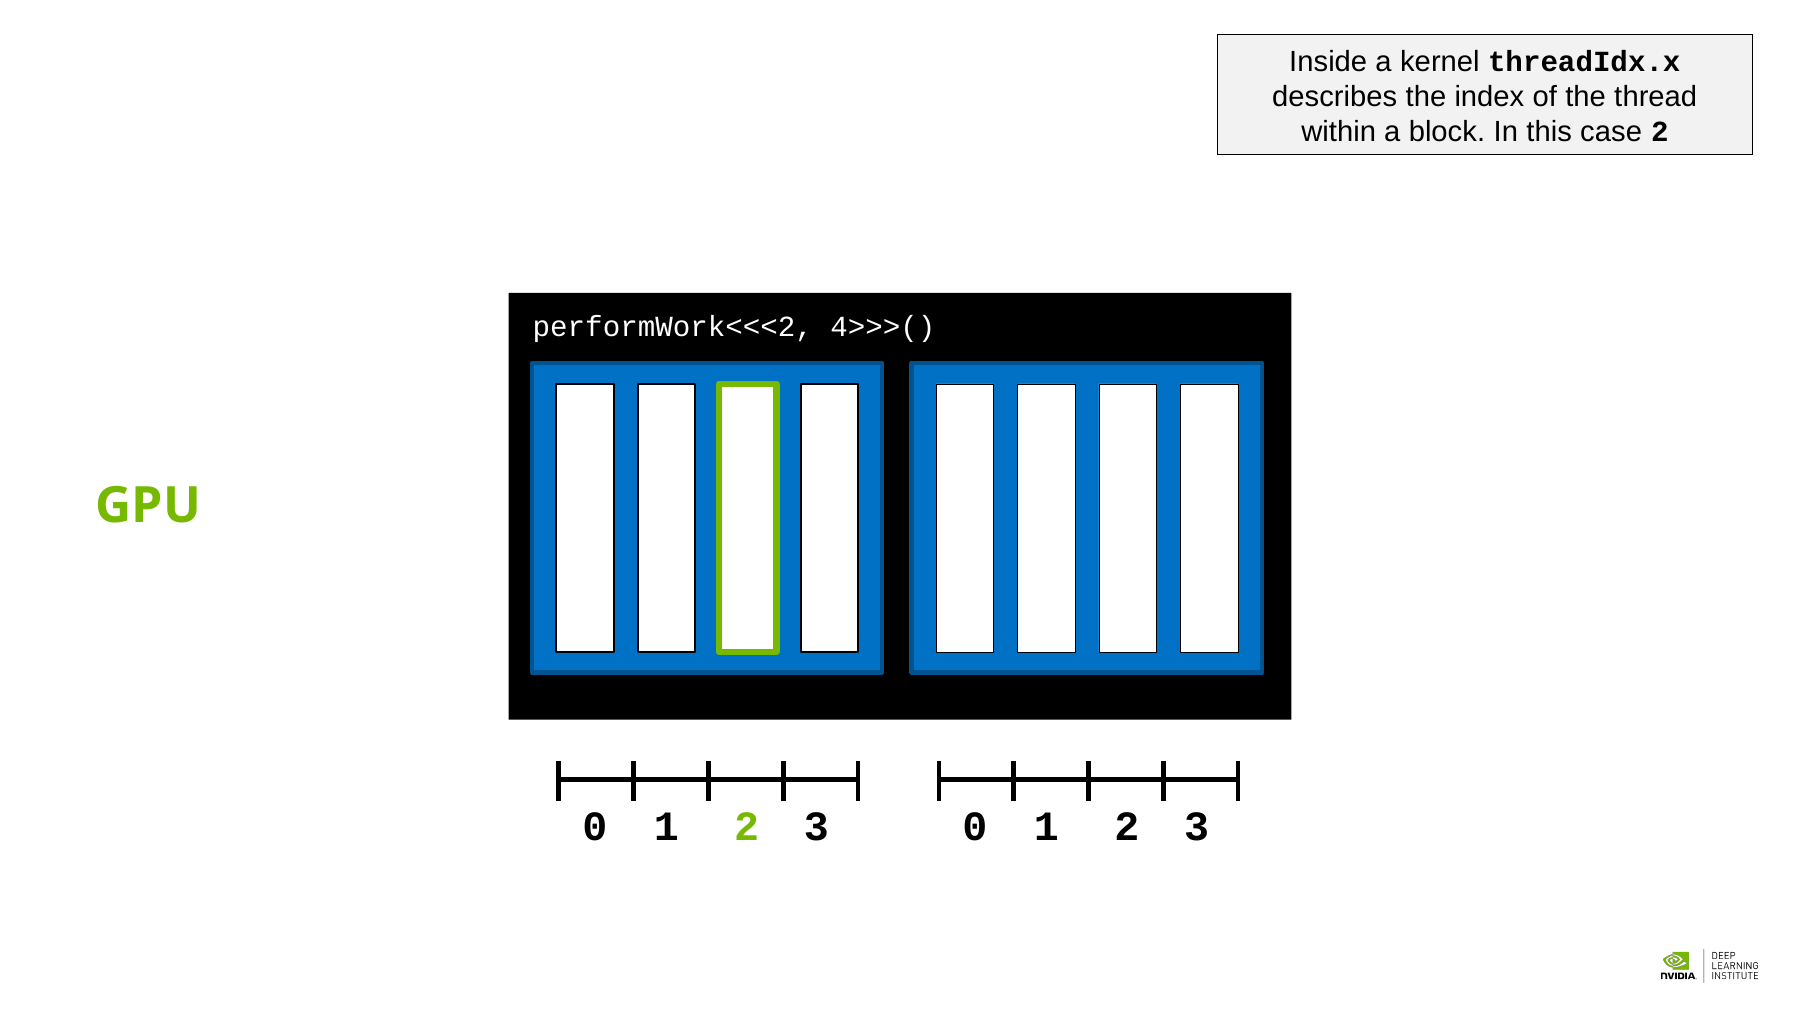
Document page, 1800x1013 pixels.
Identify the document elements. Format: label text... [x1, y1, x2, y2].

text_box Inside a kernel threadIdx.x describes the index of the thread within a block. In this case 2 [1217, 34, 1753, 155]
text_box [798, 382, 860, 654]
text_box [909, 361, 1264, 675]
picture [1661, 949, 1758, 983]
text_box performWork<<<2, 4>>>() [518, 299, 977, 350]
text_box [1097, 382, 1158, 654]
text_box [636, 382, 697, 654]
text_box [935, 760, 1239, 857]
text_box [1015, 382, 1077, 654]
text_box [506, 291, 1293, 722]
text_box [554, 382, 616, 654]
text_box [555, 760, 859, 857]
text_box [934, 382, 996, 654]
text_box GPU [80, 471, 227, 542]
text_box [1178, 382, 1240, 654]
text_box [717, 382, 779, 654]
text_box [530, 361, 884, 675]
